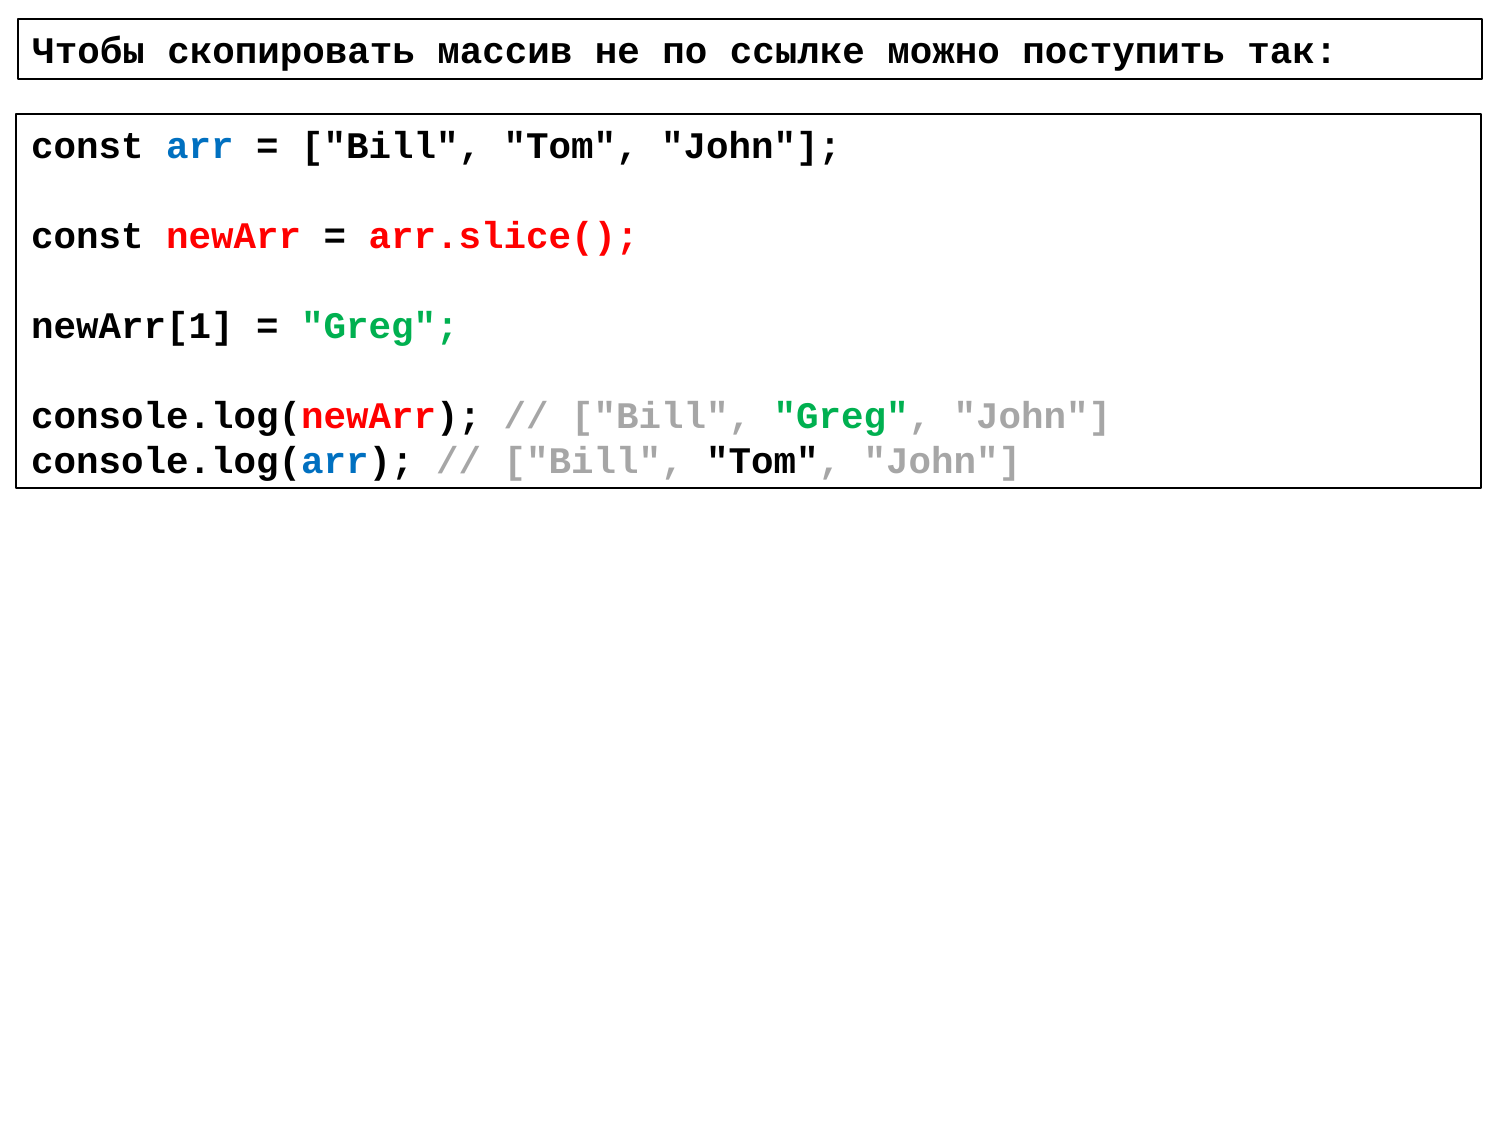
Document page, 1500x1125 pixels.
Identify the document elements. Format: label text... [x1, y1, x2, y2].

text_box Чтобы скопировать массив не по ссылке можно поступить так: [17, 19, 1483, 79]
text_box const arr = ["Bill", "Tom", "John"]; const newArr = arr.slice(); newArr[1] = "Greg"; console.log(newArr); // ["Bill", "Greg", "John"] console.log(arr); // ["Bill", "Tom", "John"] [16, 113, 1481, 489]
